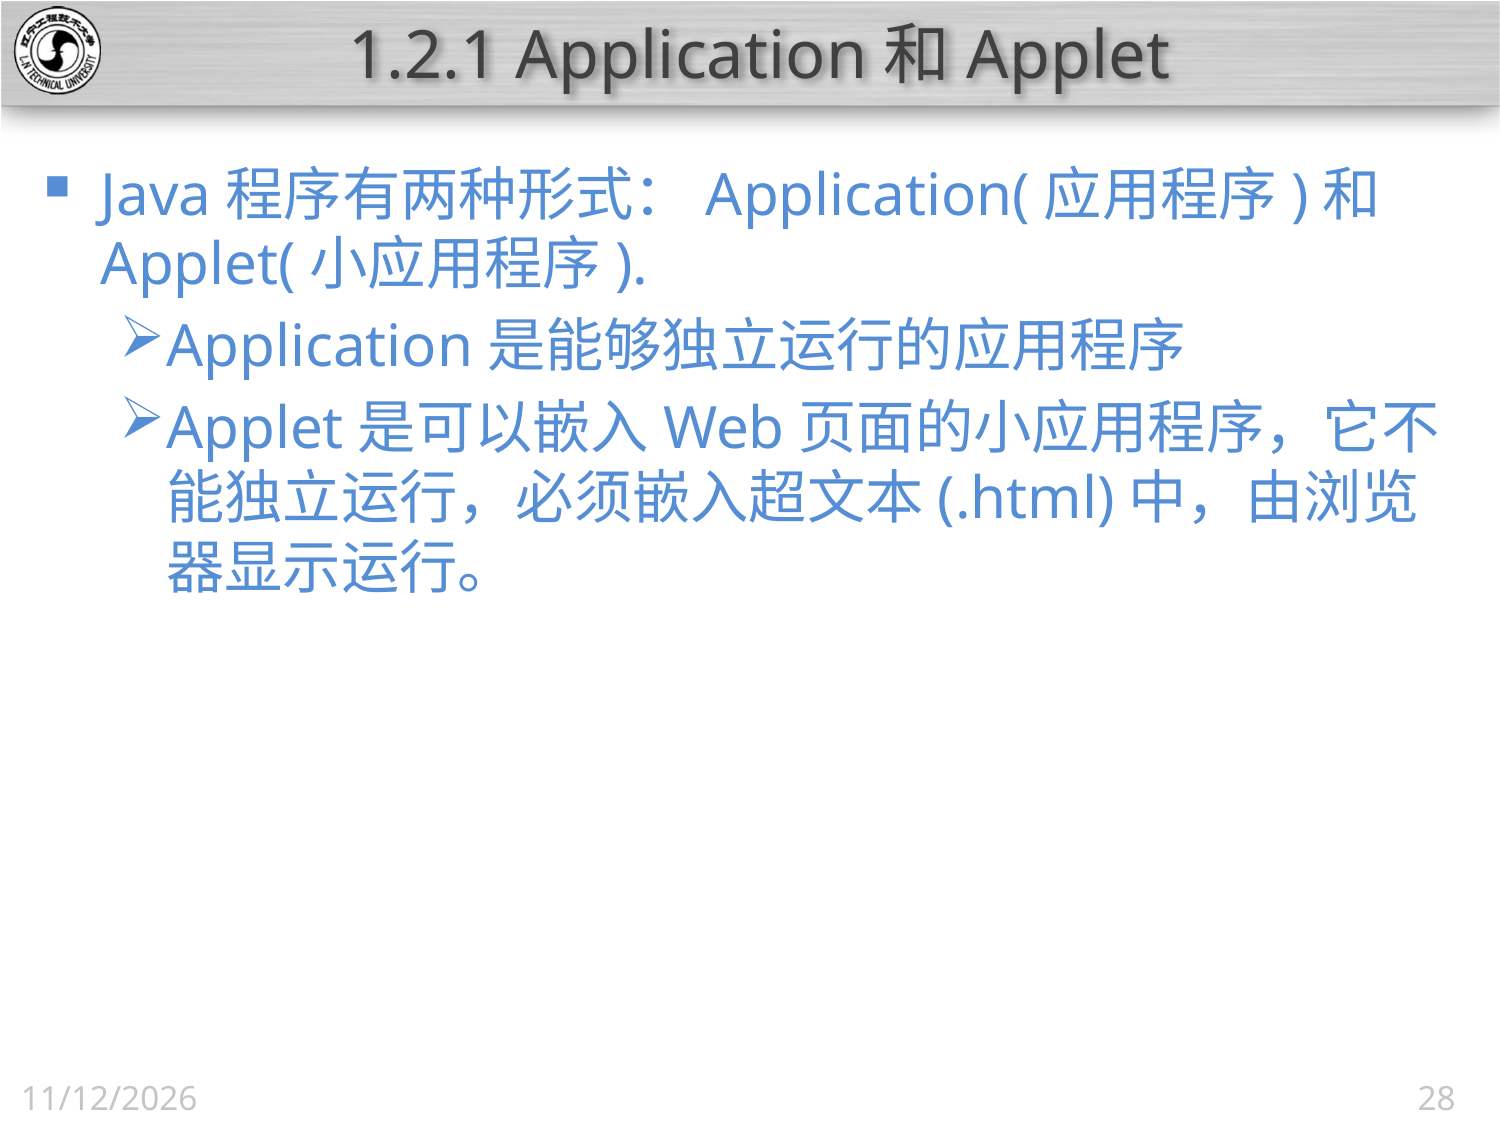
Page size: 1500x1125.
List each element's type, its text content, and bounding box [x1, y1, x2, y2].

list Java程序有两种形式：Application(应用程序)和Applet(小应用程序). Application是能够独立运行的应用程序 Applet是可以嵌入Web页面的小应用程序，它不能独立运行，必须嵌入超文本(.html)中，由浏览器显示运行。 [29, 149, 1471, 1106]
slide_number 28 [1120, 1069, 1471, 1125]
title 1.2.1 Application和Applet [108, 0, 1410, 103]
picture [2, 2, 1499, 172]
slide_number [5, 1069, 356, 1125]
